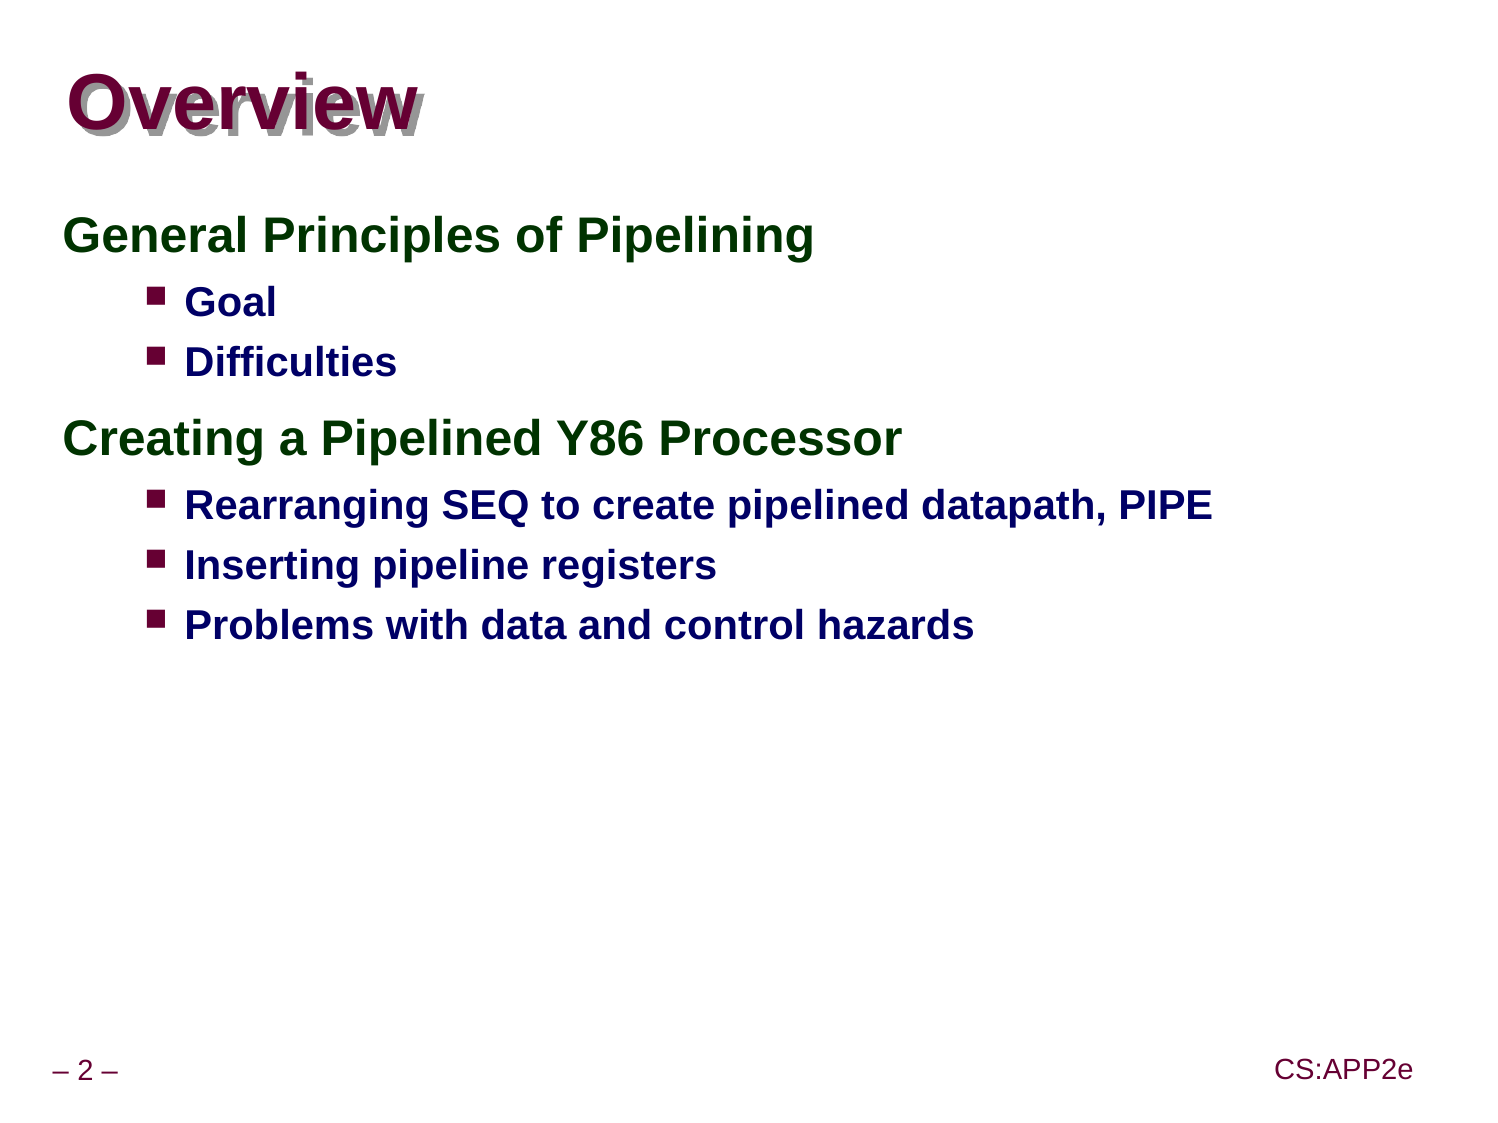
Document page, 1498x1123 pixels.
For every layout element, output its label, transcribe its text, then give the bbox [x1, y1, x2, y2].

list General Principles of Pipelining Goal Difficulties Creating a Pipelined Y86 Processor Rearranging SEQ to create pipelined datapath, PIPE Inserting pipeline registers Problems with data and control hazards [47, 199, 1409, 1056]
title Overview [66, 40, 1495, 169]
